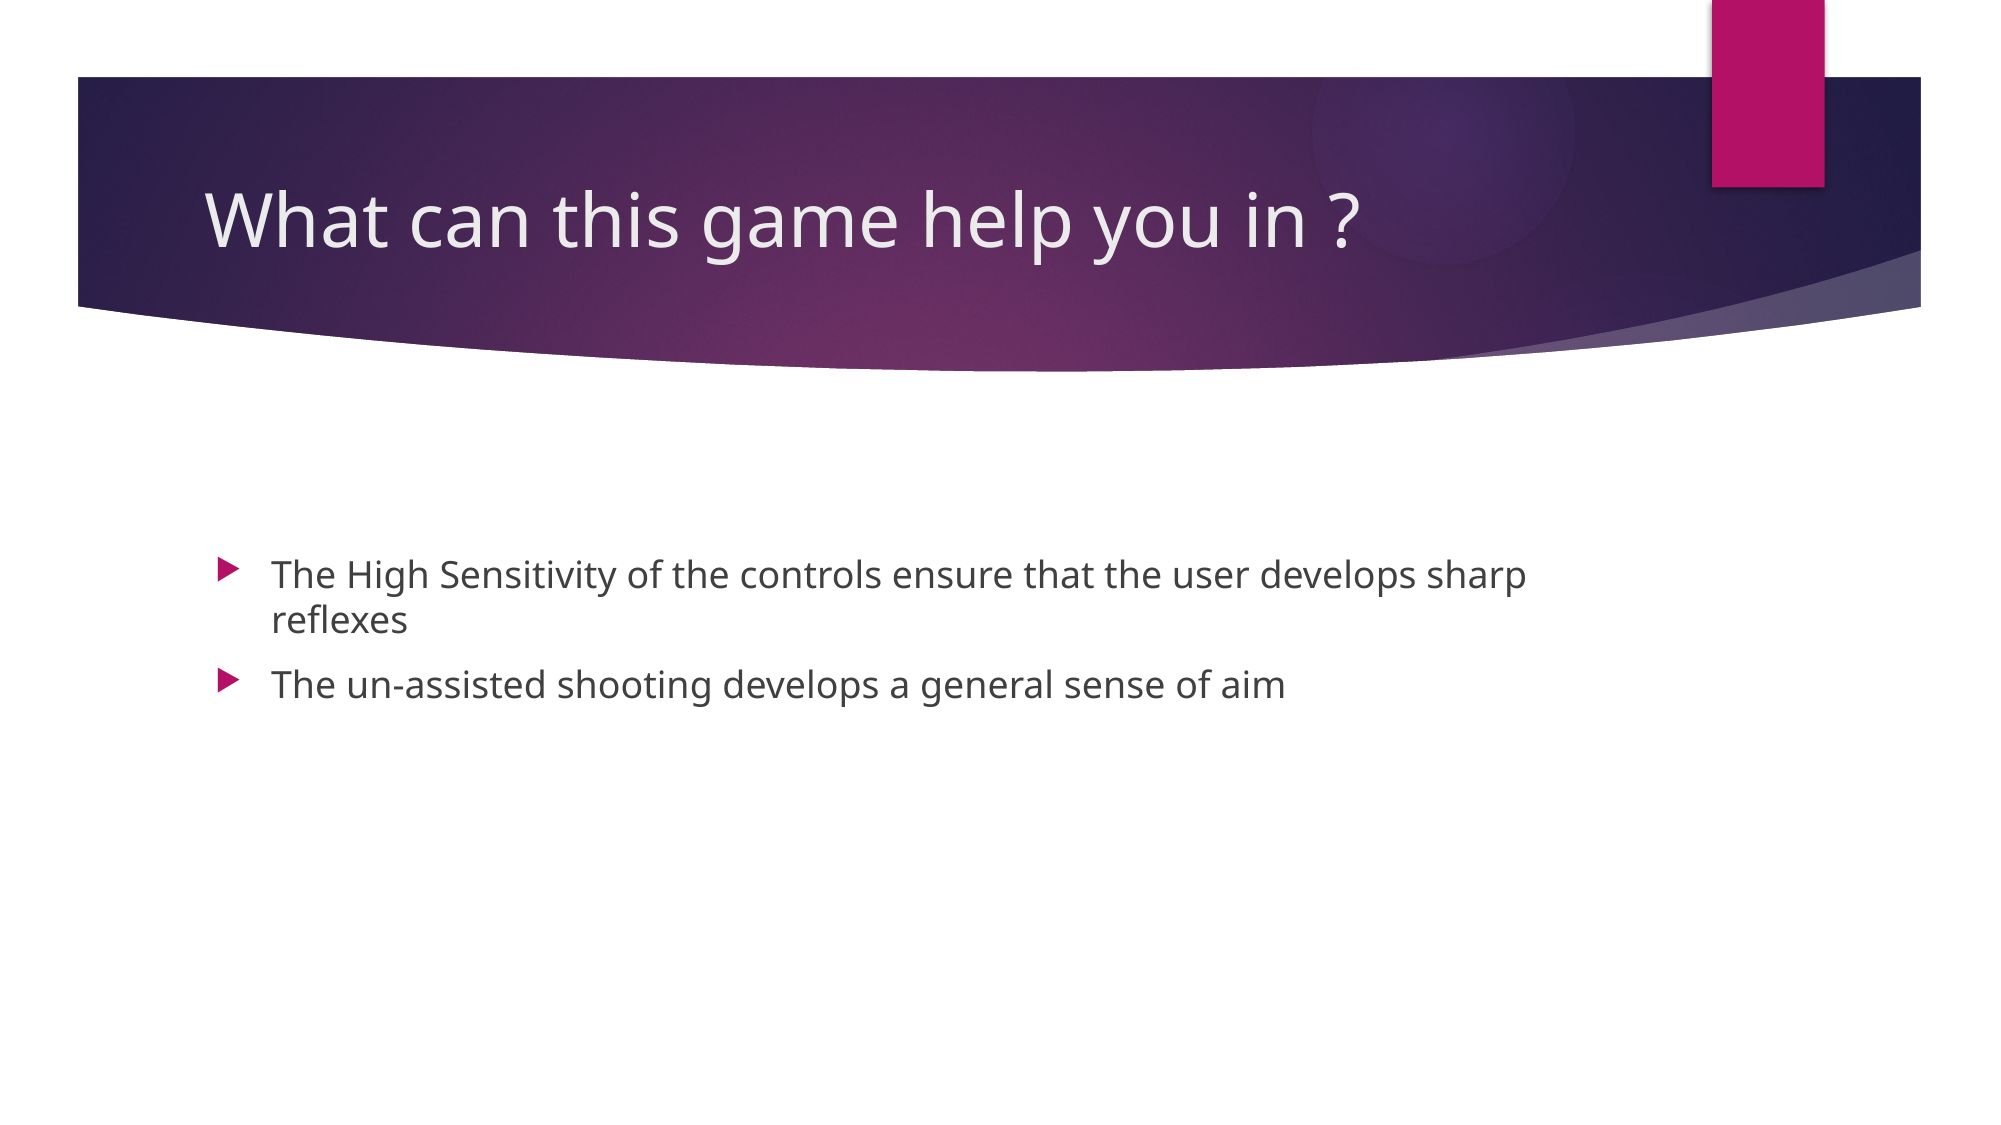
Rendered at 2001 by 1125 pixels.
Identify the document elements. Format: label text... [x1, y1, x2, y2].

title What can this game help you in ? [189, 159, 1627, 276]
list The High Sensitivity of the controls ensure that the user develops sharp reflexes The un-assisted shooting develops a general sense of aim [200, 543, 1648, 833]
